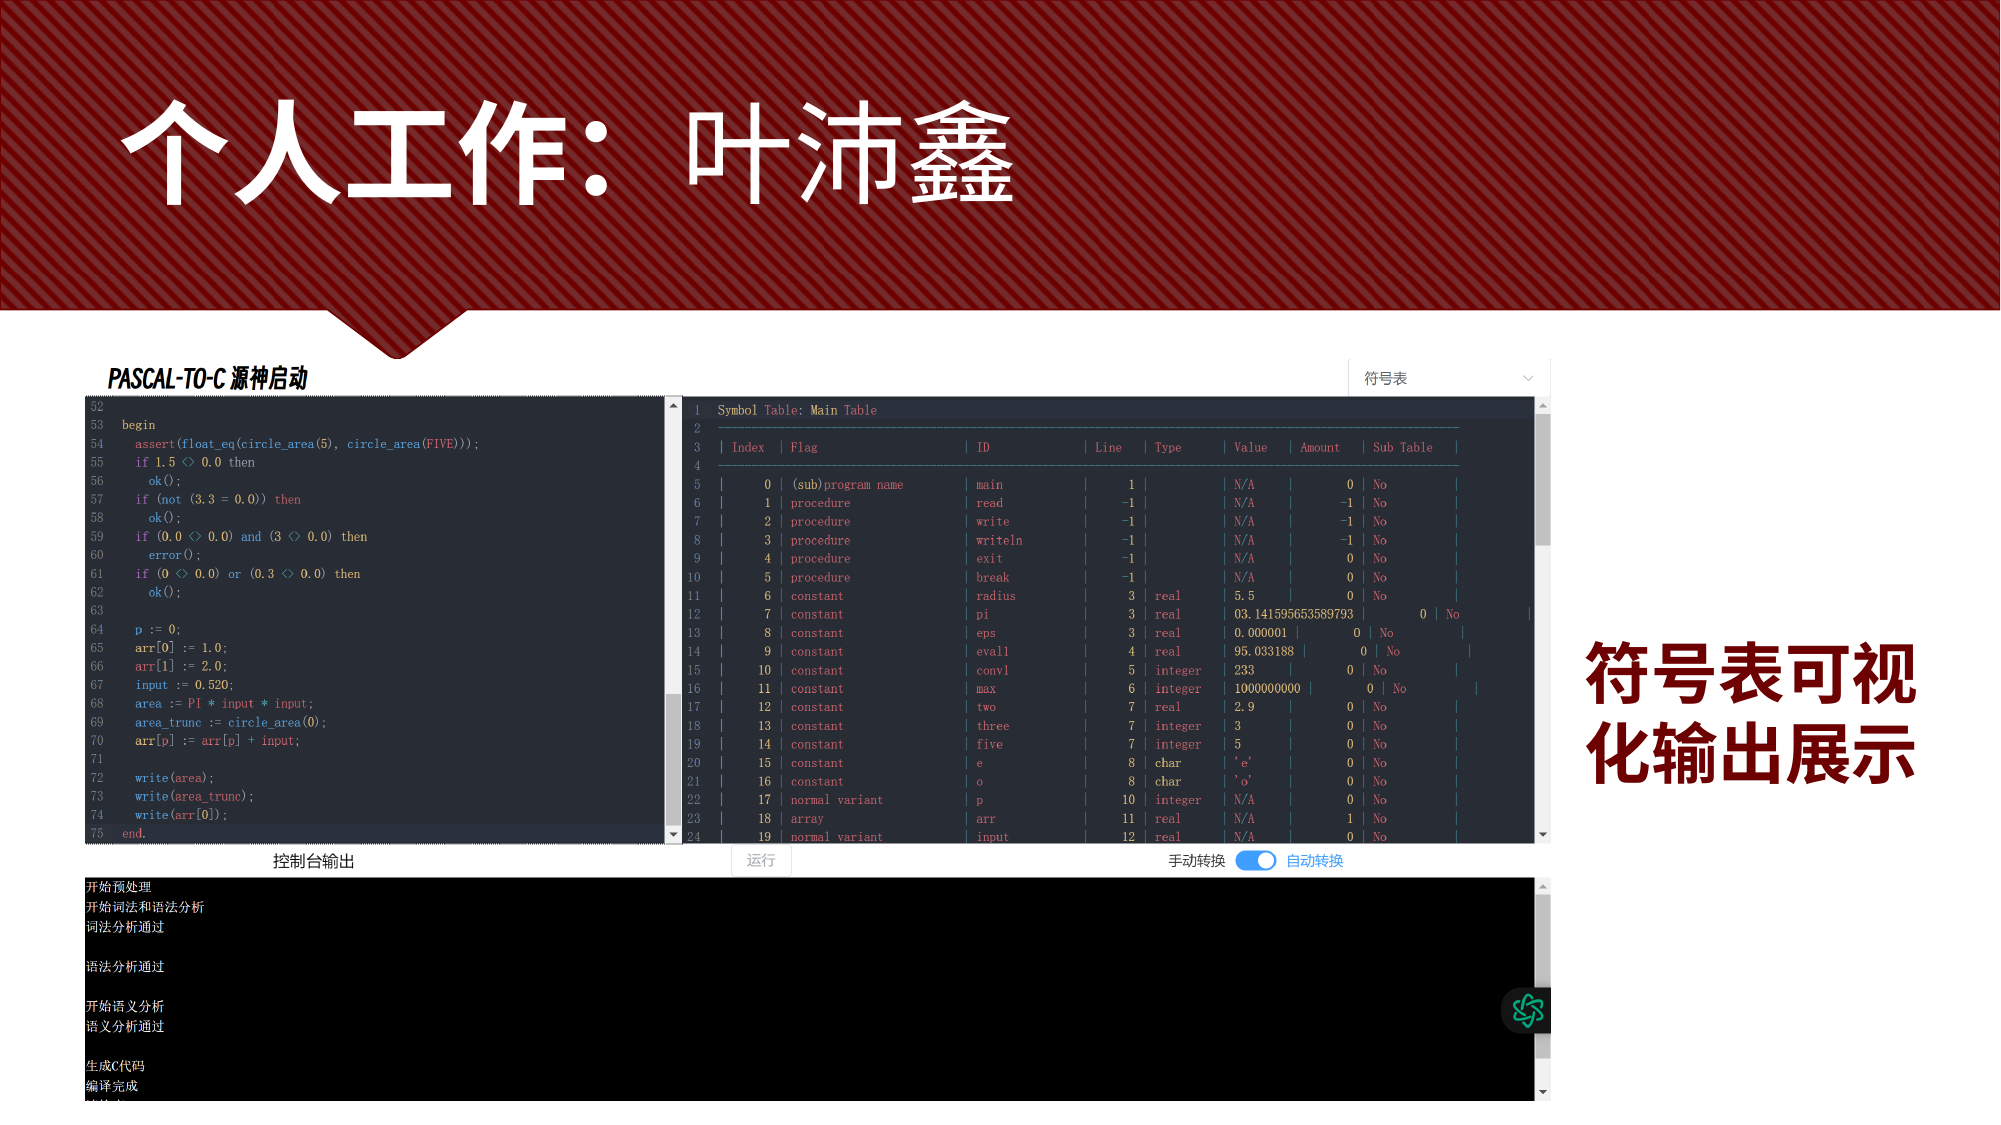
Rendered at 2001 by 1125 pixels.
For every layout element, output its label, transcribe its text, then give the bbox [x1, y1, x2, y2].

title 个人工作：叶沛鑫 [103, 71, 1838, 231]
text_box 符号表可视化输出展示 [1551, 624, 1964, 800]
picture [84, 359, 1551, 1104]
